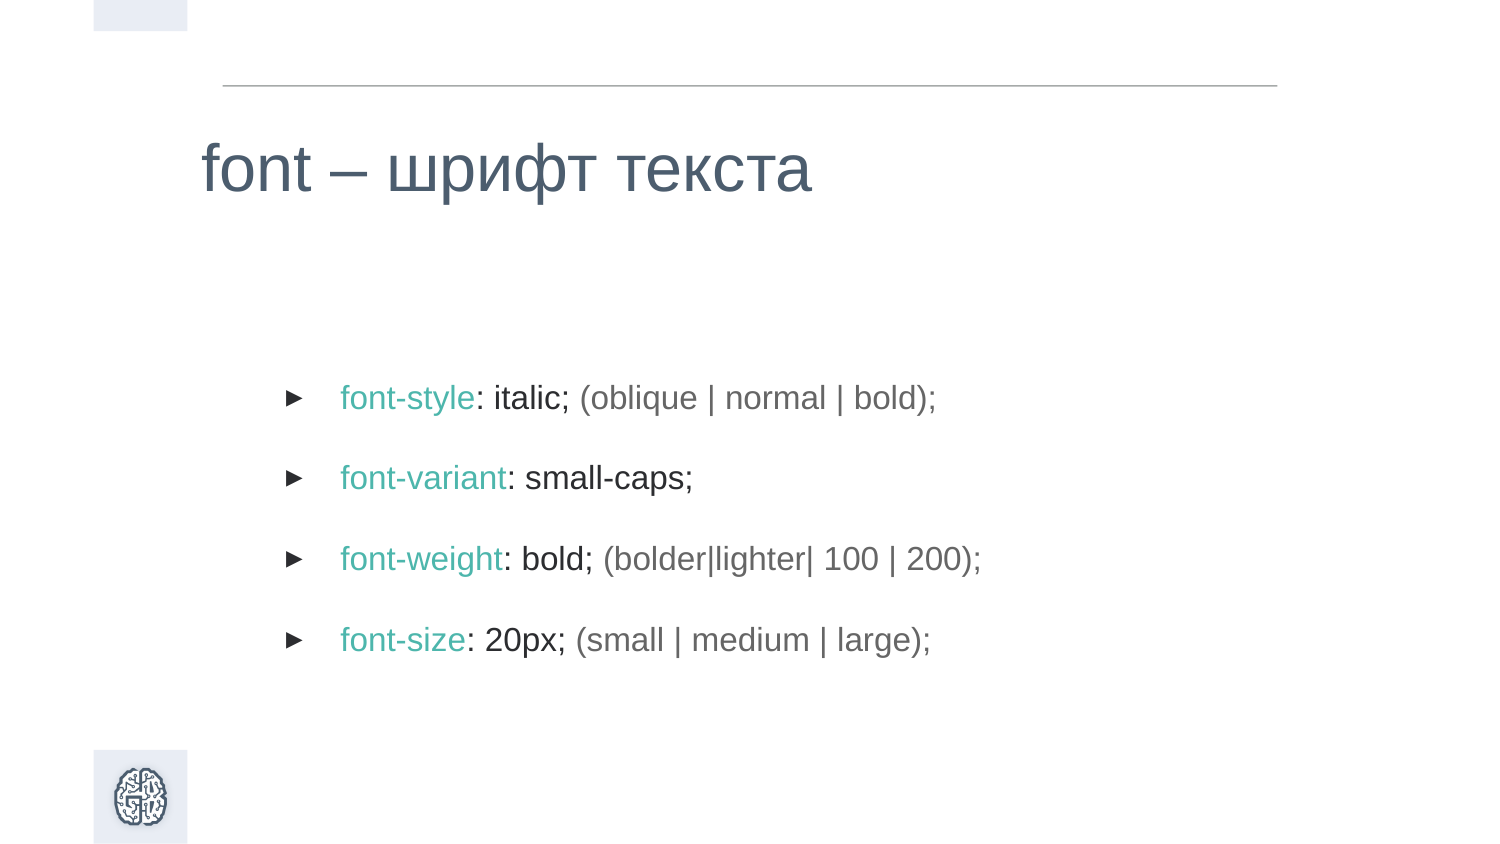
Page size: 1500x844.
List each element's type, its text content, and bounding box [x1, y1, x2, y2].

picture [106, 760, 175, 834]
list font-style: italic; (oblique | normal | bold); font-variant: small-caps; font-weight: bold; (bolder|lighter| 100 | 200); font-size: 20px; (small | medium | large); [186, 267, 1326, 746]
text_box font – шрифт текста [186, 94, 1311, 235]
